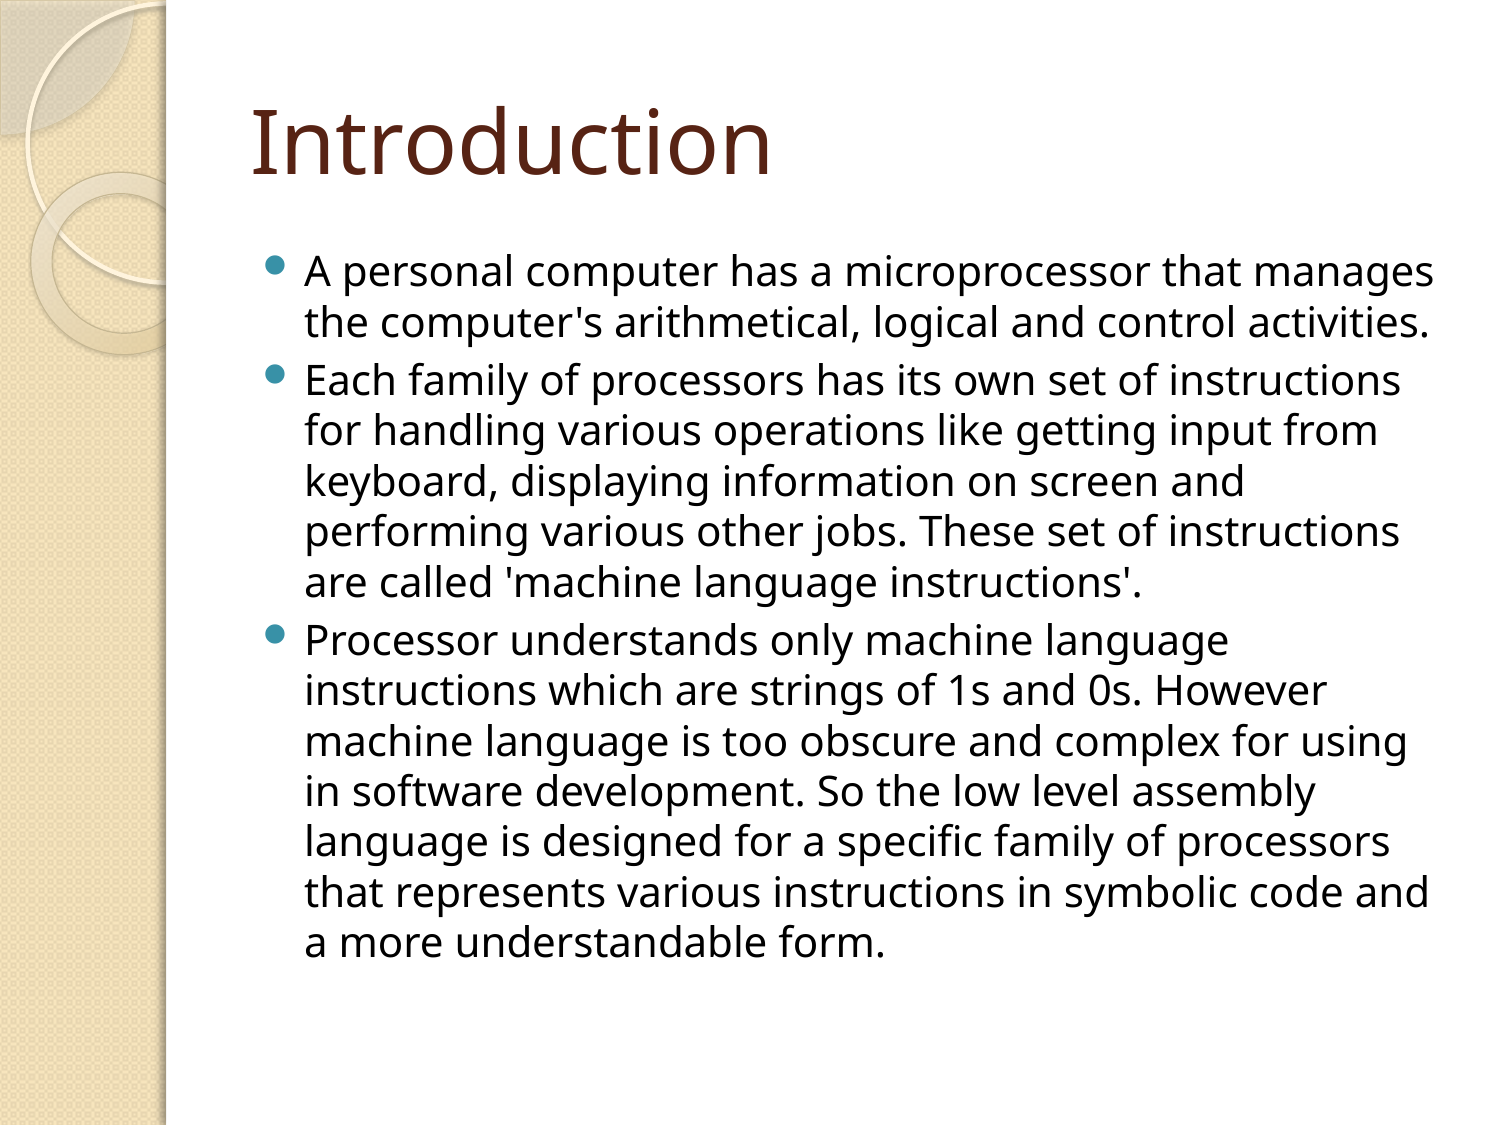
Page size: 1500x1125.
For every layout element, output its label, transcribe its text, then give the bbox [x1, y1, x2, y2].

title Introduction [235, 45, 1466, 233]
list A personal computer has a microprocessor that manages the computer's arithmetical, logical and control activities. Each family of processors has its own set of instructions for handling various operations like getting input from keyboard, displaying information on screen and performing various other jobs. These set of instructions are called 'machine language instructions'. Processor understands only machine language instructions which are strings of 1s and 0s. However machine language is too obscure and complex for using in software development. So the low level assembly language is designed for a specific family of processors that represents various instructions in symbolic code and a more understandable form. [235, 237, 1466, 1025]
